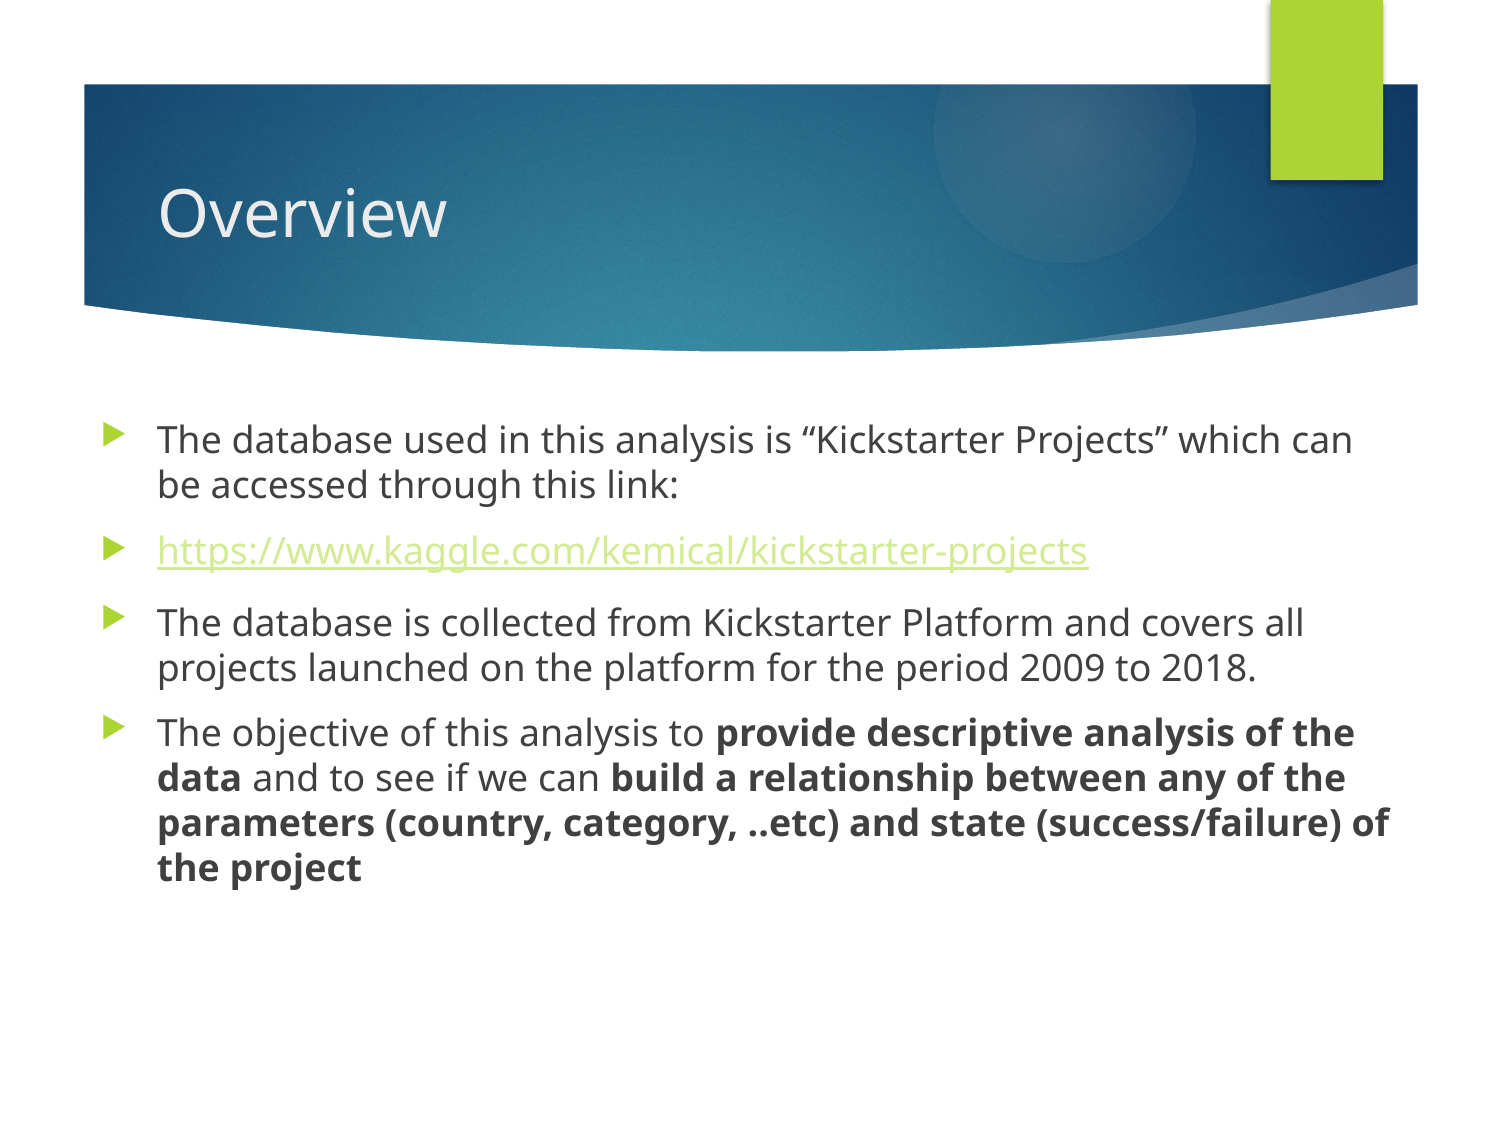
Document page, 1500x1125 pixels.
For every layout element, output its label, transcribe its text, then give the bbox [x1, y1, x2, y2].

list The database used in this analysis is “Kickstarter Projects” which can be accessed through this link: https://www.kaggle.com/kemical/kickstarter-projects The database is collected from Kickstarter Platform and covers all projects launched on the platform for the period 2009 to 2018. The objective of this analysis to provide descriptive analysis of the data and to see if we can build a relationship between any of the parameters (country, category, ..etc) and state (success/failure) of the project [85, 408, 1413, 988]
title Overview [142, 152, 1183, 269]
